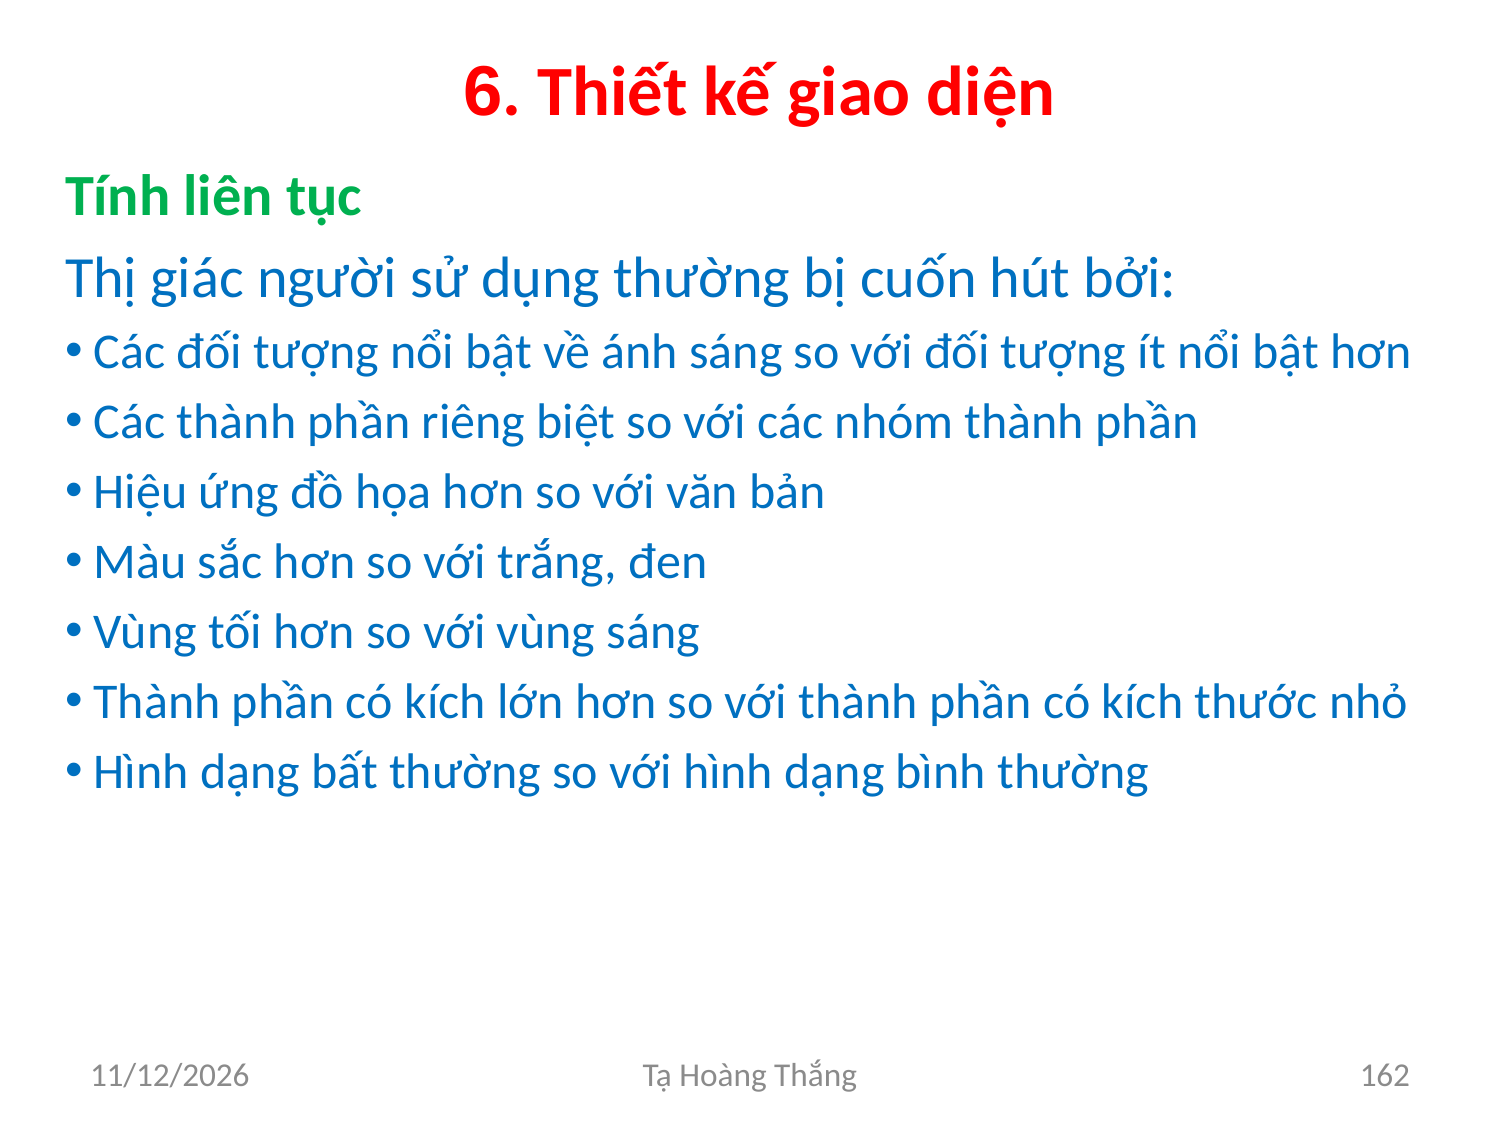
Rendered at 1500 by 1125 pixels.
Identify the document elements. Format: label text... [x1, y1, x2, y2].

footer Tạ Hoàng Thắng [512, 1042, 988, 1103]
slide_number 162 [1074, 1042, 1425, 1103]
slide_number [75, 1042, 425, 1103]
subtitle Tính liên tục Thị giác người sử dụng thường bị cuốn hút bởi: Các đối tượng nổi bật về ánh sáng so với đối tượng ít nổi bật hơn Các thành phần riêng biệt so với các nhóm thành phần Hiệu ứng đồ họa hơn so với văn bản Màu sắc hơn so với trắng, đen Vùng tối hơn so với vùng sáng Thành phần có kích lớn hơn so với thành phần có kích thước nhỏ Hình dạng bất thường so với hình dạng bình thường [50, 149, 1450, 1063]
title 6. Thiết kế giao diện [75, 37, 1425, 138]
